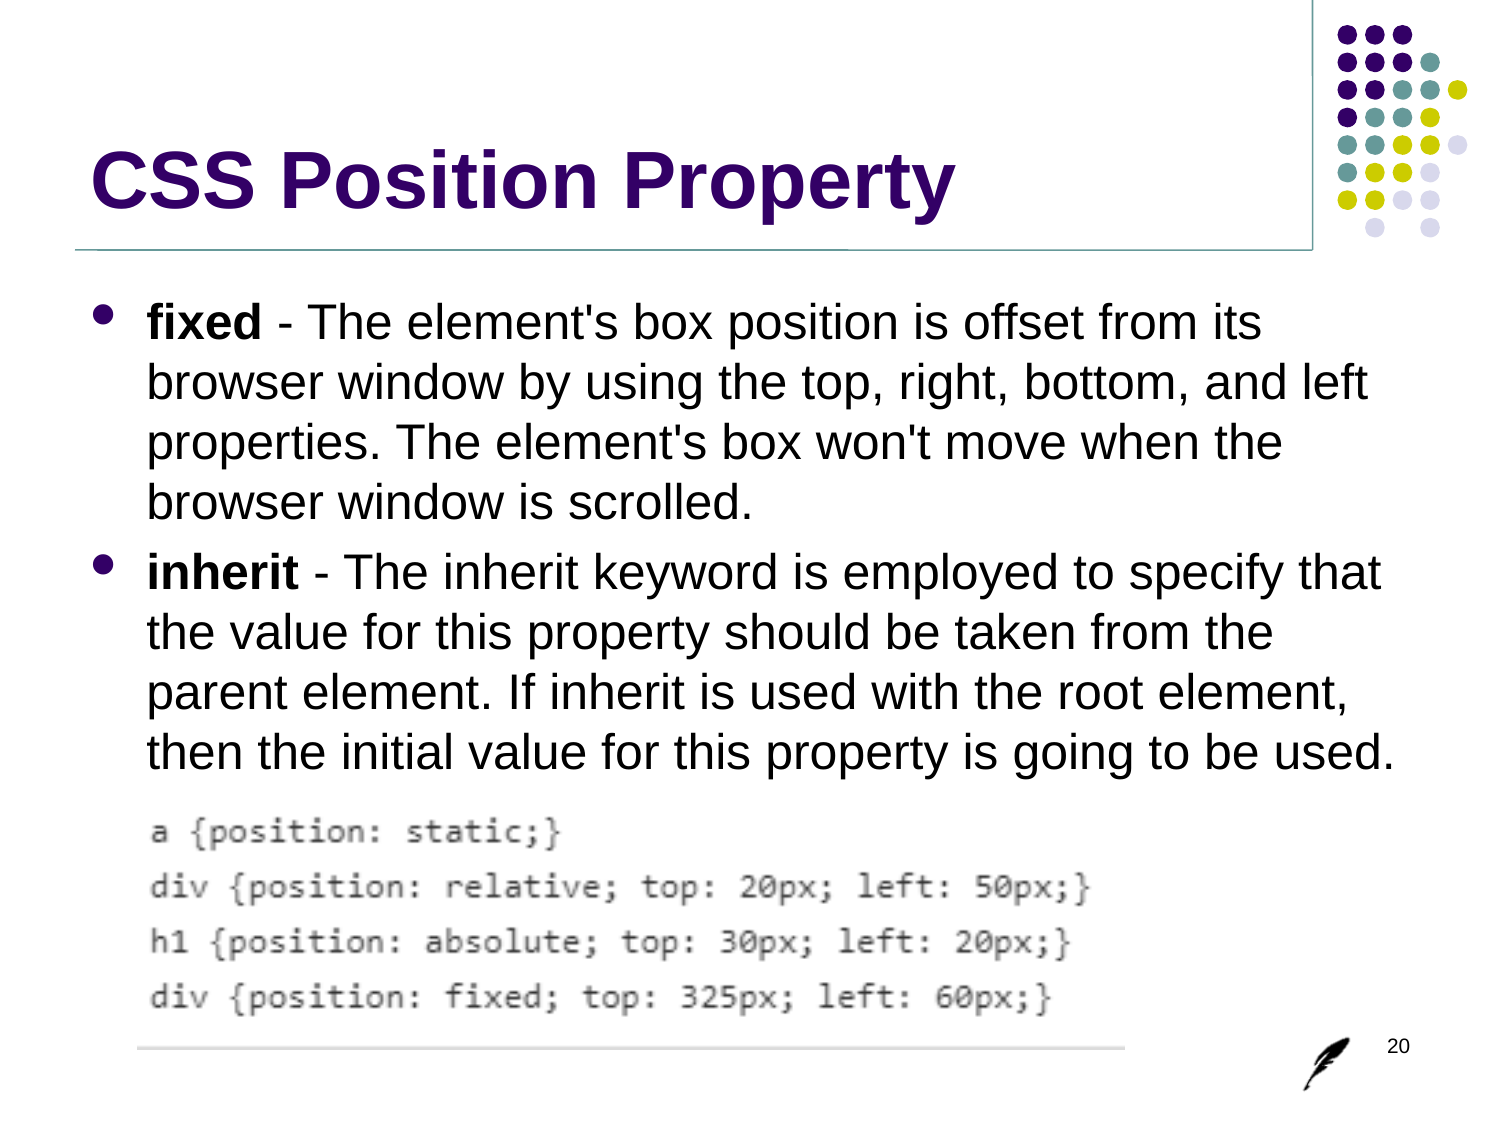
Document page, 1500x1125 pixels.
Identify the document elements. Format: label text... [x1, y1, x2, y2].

slide_number 20 [1074, 1025, 1425, 1100]
picture [137, 799, 1125, 1050]
title CSS Position Property [75, 20, 1313, 233]
list fixed - The element's box position is offset from its browser window by using the top, right, bottom, and left properties. The element's box won't move when the browser window is scrolled. inherit - The inherit keyword is employed to specify that the value for this property should be taken from the parent element. If inherit is used with the root element, then the initial value for this property is going to be used. [75, 282, 1425, 1006]
